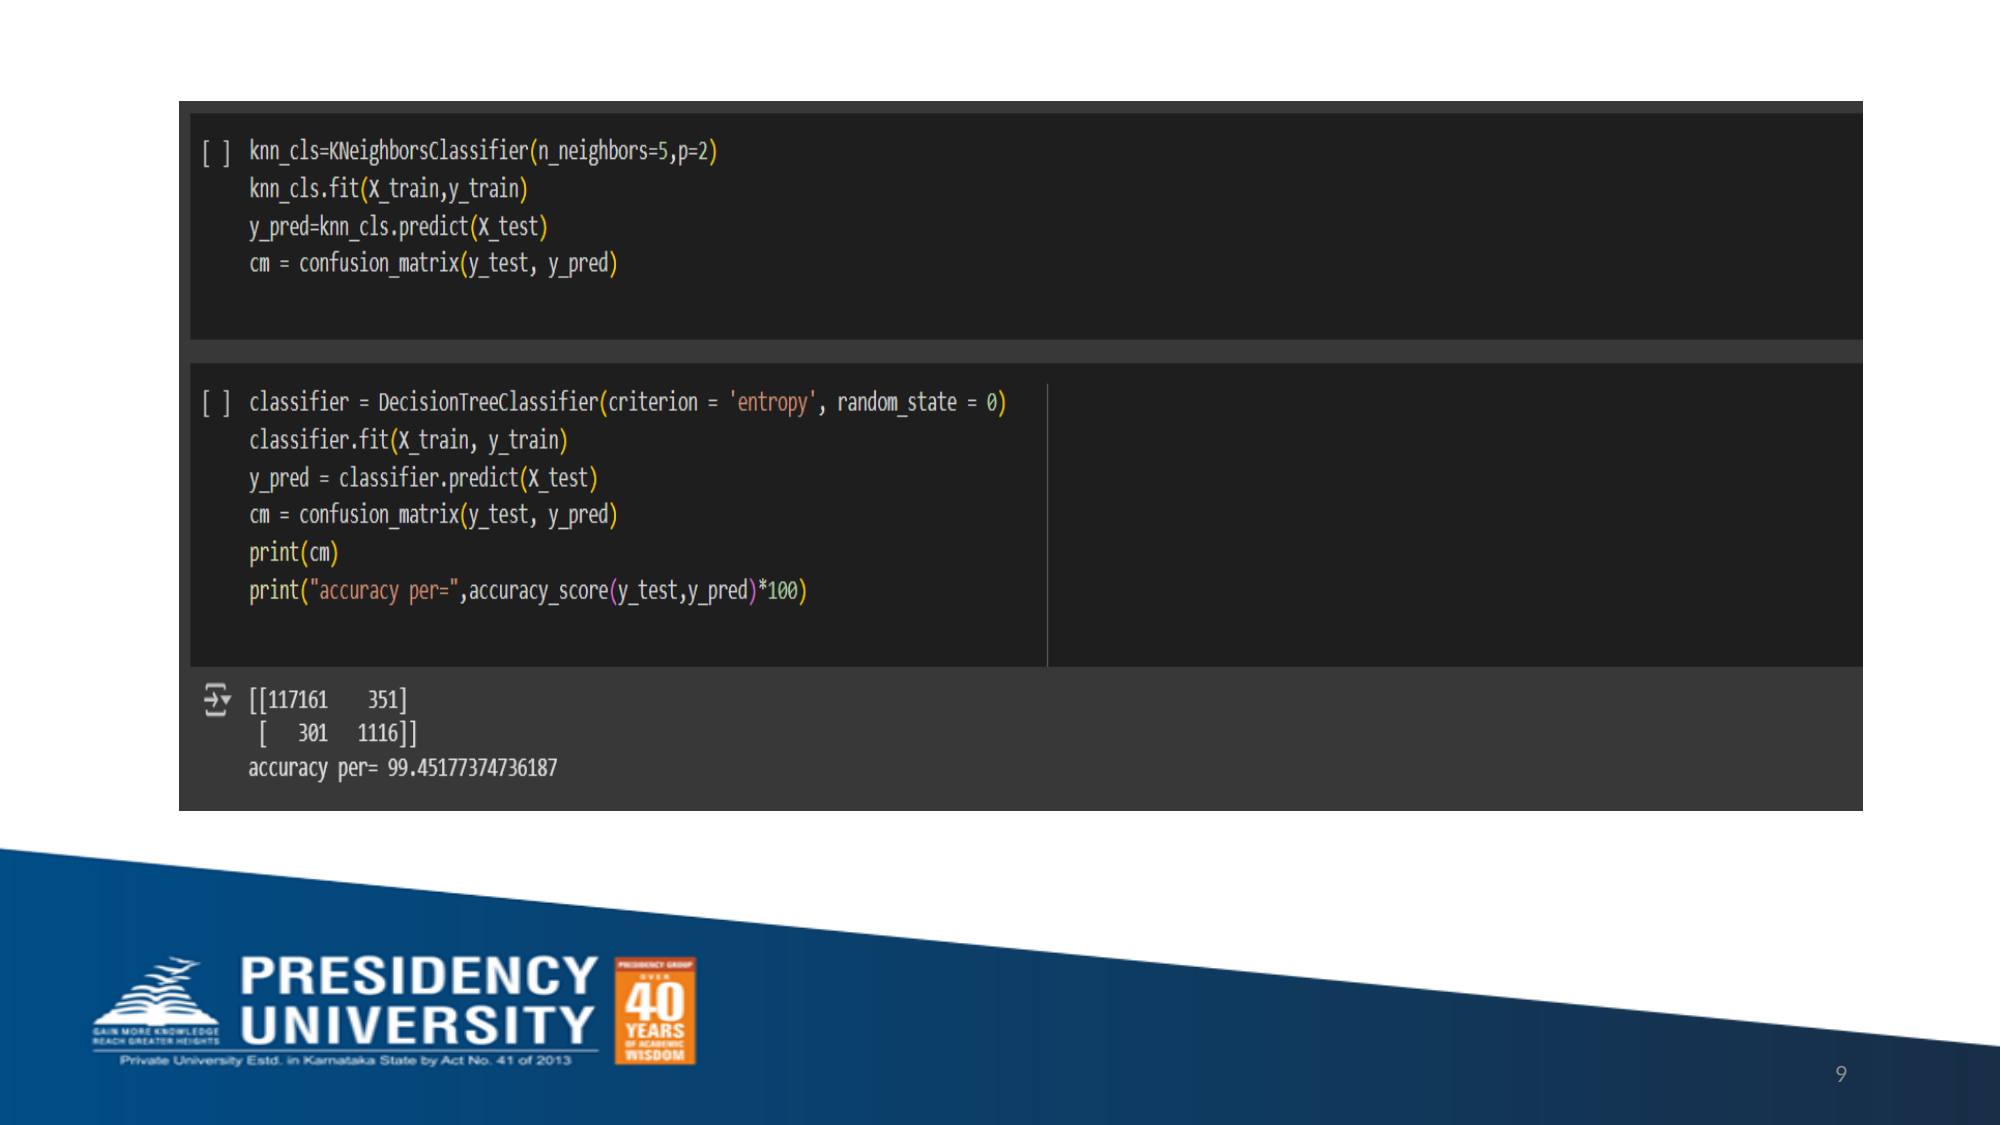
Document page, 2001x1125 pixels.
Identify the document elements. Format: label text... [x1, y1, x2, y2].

picture [179, 101, 1863, 811]
slide_number 9 [1412, 1042, 1863, 1103]
picture [0, 845, 2000, 1125]
